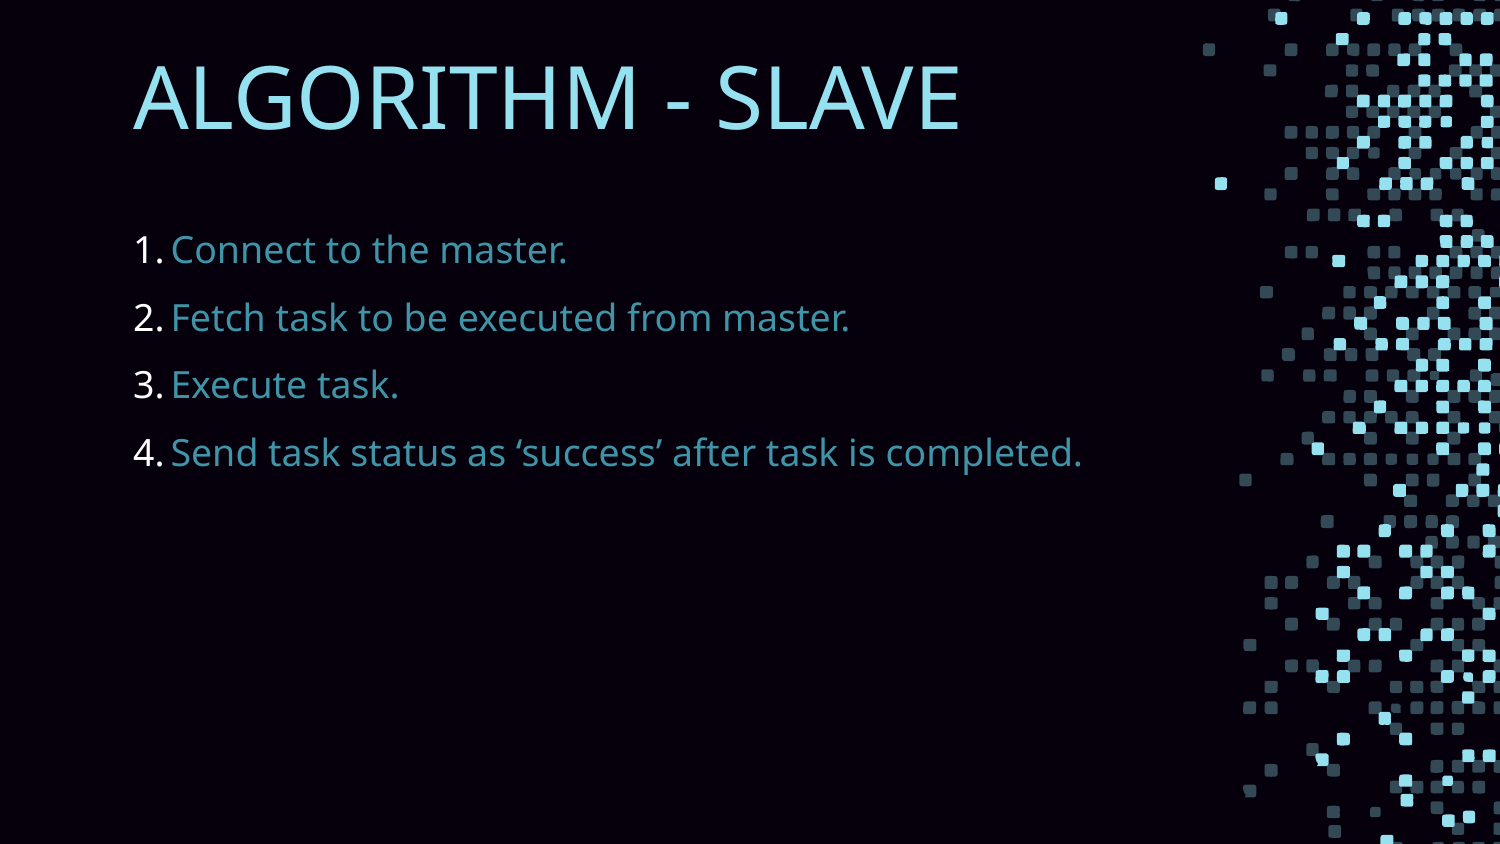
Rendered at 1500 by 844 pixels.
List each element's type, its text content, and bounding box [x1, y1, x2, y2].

title ALGORITHM - SLAVE [118, 47, 1382, 142]
list Connect to the master. Fetch task to be executed from master. Execute task. Send task status as ‘success’ after task is completed. [118, 189, 1125, 750]
